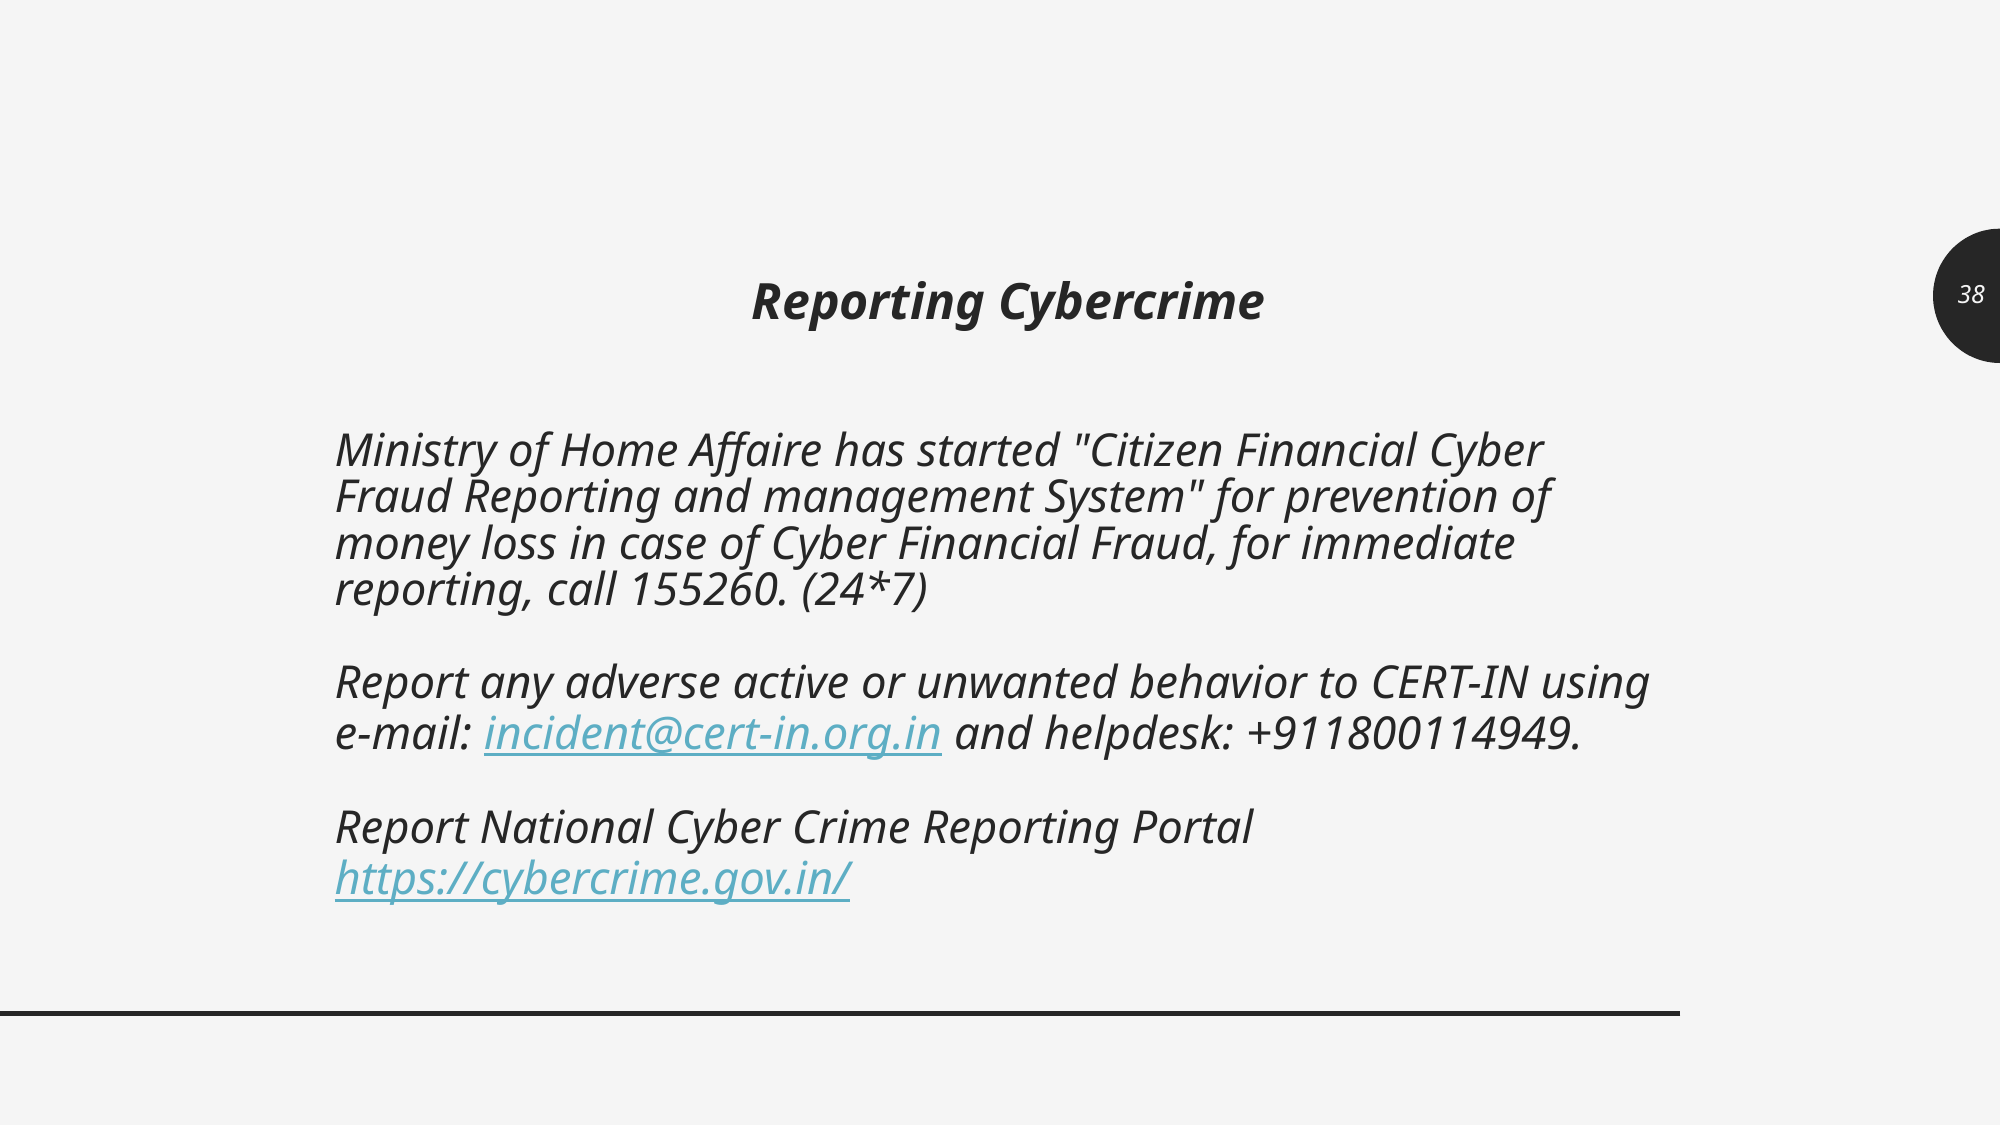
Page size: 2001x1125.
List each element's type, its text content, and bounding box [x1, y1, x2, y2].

slide_number 38 [1933, 265, 2000, 326]
list Reporting Cybercrime [319, 228, 1698, 363]
title Ministry of Home Affaire has started "Citizen Financial Cyber Fraud Reporting and management System" for prevention of money loss in case of Cyber Financial Fraud, for immediate reporting, call 155260. (24*7) Report any adverse active or unwanted behavior to CERT-IN using e-mail: incident@cert-in.org.in and helpdesk: +911800114949. Report National Cyber Crime Reporting Portal https://cybercrime.gov.in/ [319, 421, 1681, 961]
